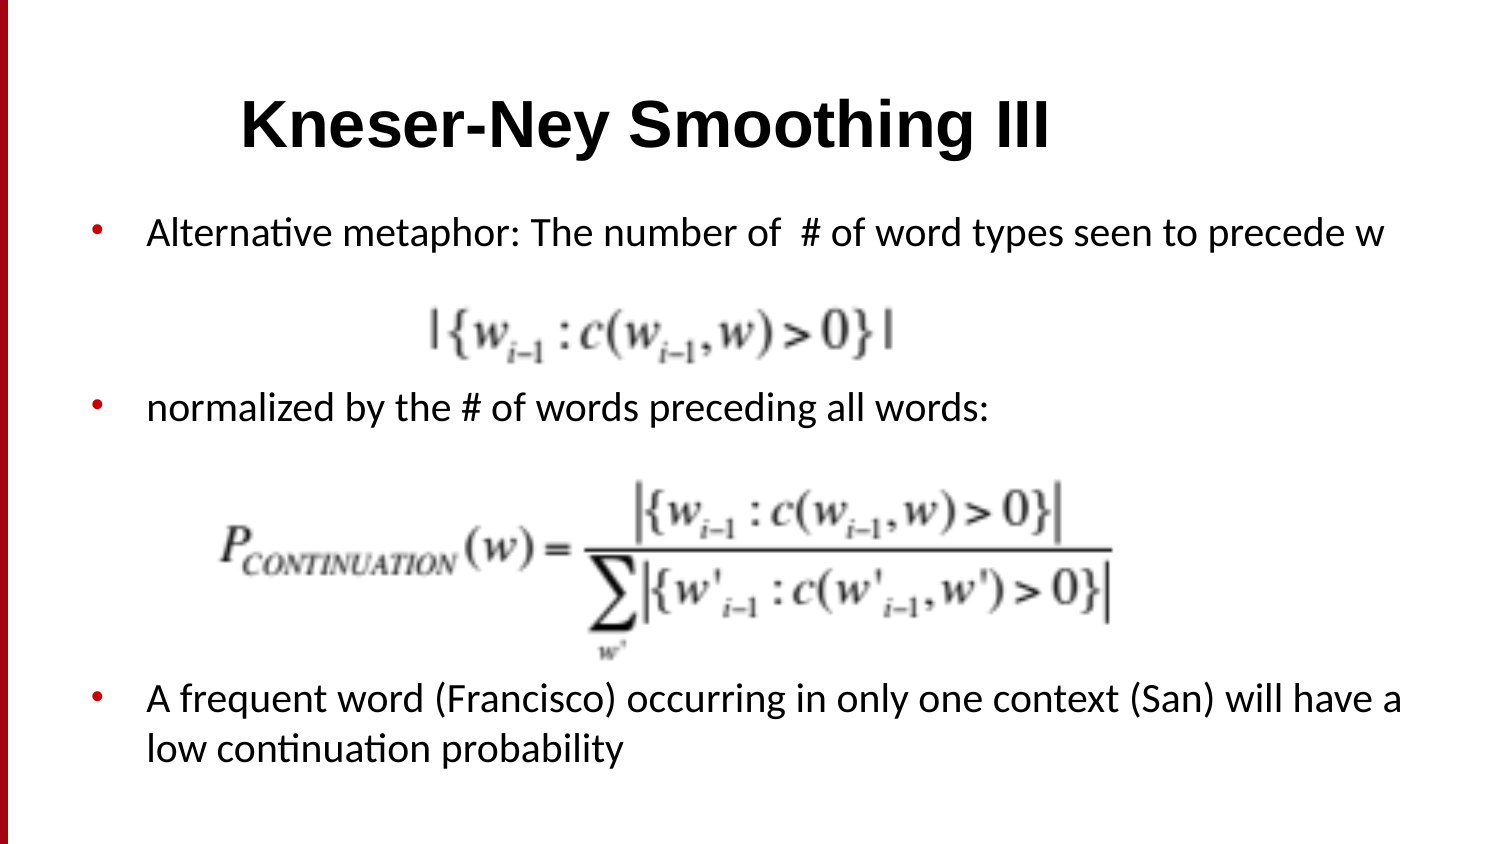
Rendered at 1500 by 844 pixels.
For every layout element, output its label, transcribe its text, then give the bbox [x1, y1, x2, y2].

title Kneser-Ney Smoothing III [225, 46, 1450, 169]
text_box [424, 296, 897, 373]
list Alternative metaphor: The number of # of word types seen to precede w normalized by the # of words preceding all words: A frequent word (Francisco) occurring in only one context (San) will have a low continuation probability [75, 196, 1475, 744]
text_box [212, 471, 1117, 669]
